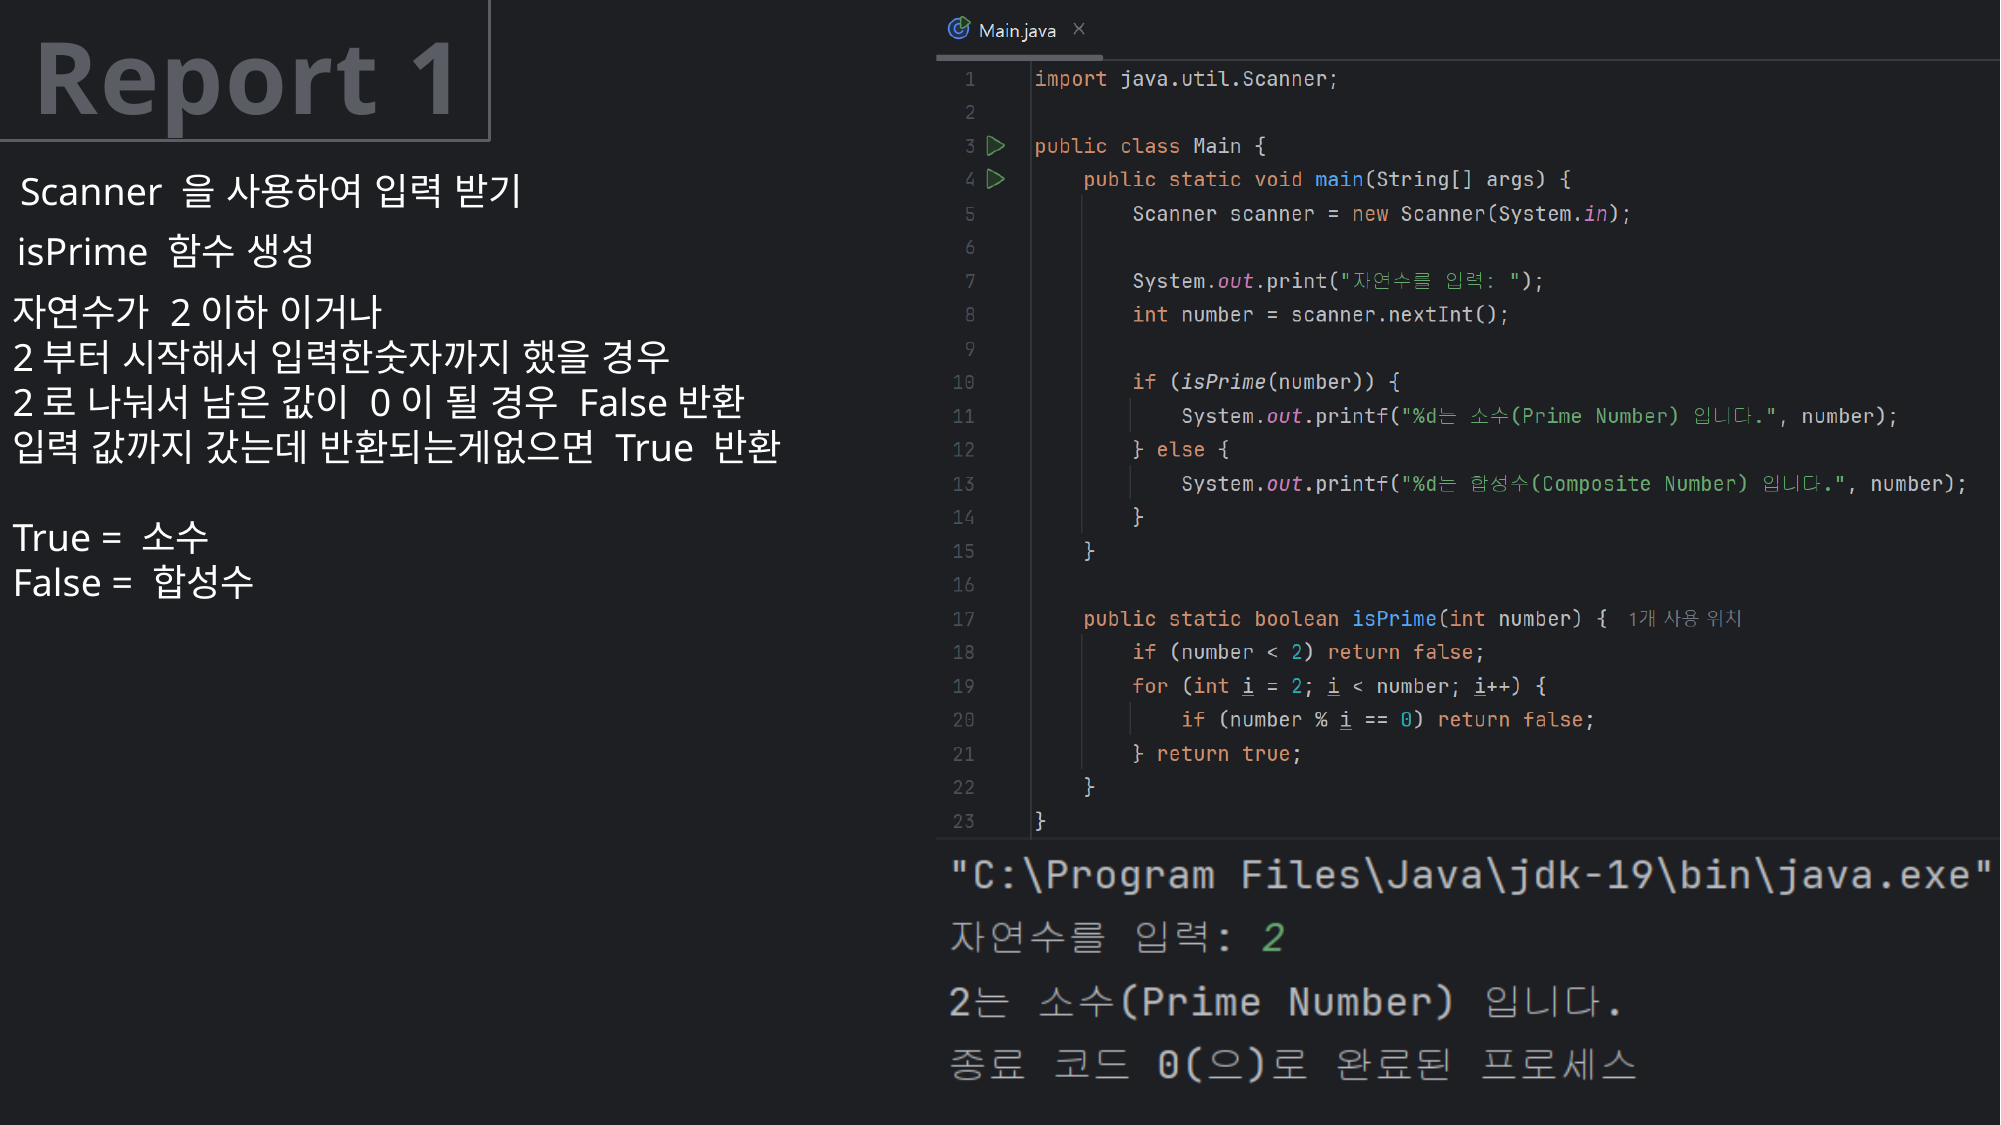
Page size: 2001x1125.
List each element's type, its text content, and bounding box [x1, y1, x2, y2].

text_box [936, 0, 2000, 1100]
text_box isPrime 함수 생성 [2, 220, 332, 281]
title Report 1 [0, 0, 499, 150]
text_box 자연수가 2이하 이거나 2부터 시작해서 입력한숫자까지 했을 경우 2로 나눠서 남은 값이 0이 될 경우 False반환 입력 값까지 갔는데 반환되는게없으면 True 반환 True = 소수 False = 합성수 [0, 281, 797, 657]
text_box Scanner 을 사용하여 입력 받기 [5, 160, 539, 221]
